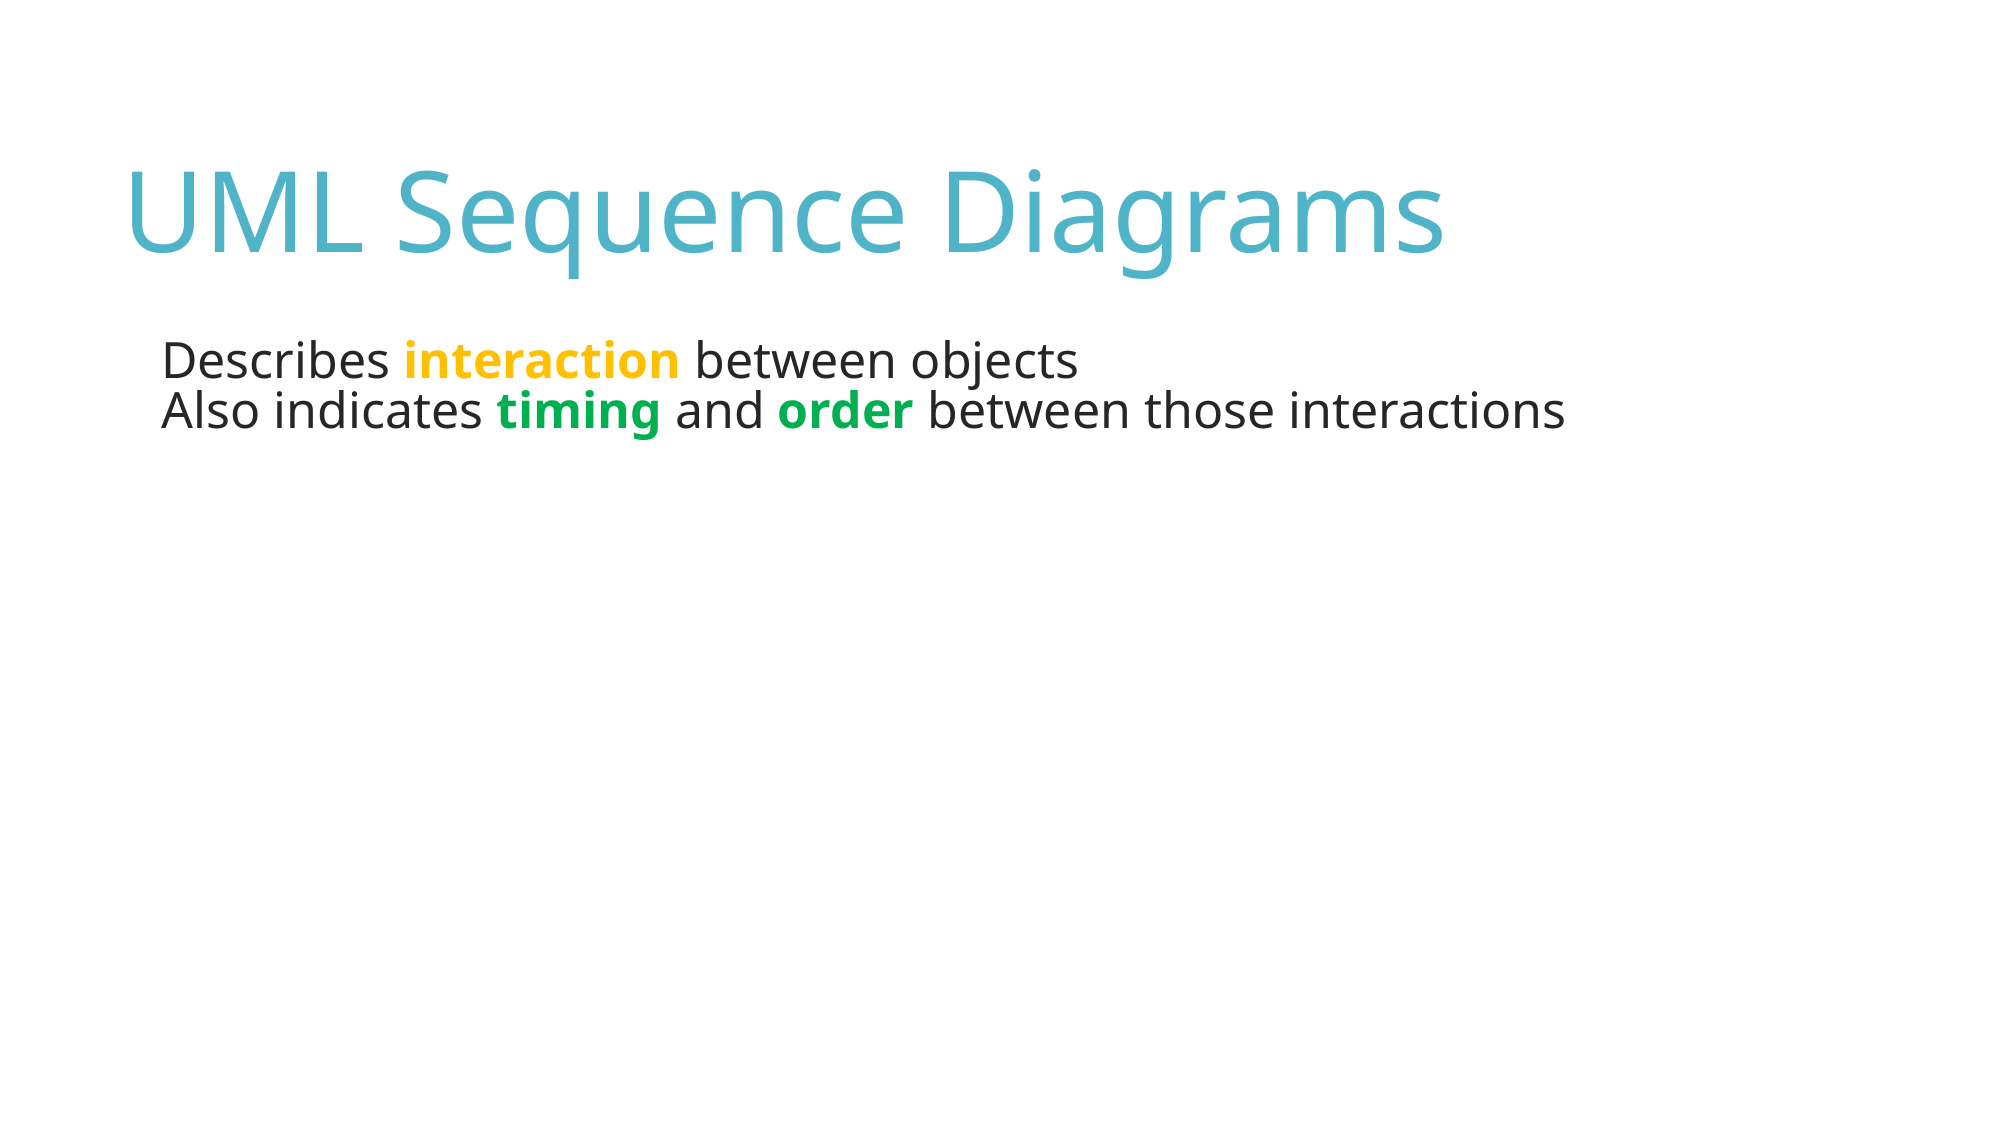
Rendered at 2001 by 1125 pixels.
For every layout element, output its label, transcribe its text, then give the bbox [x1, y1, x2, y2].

text_box Describes interaction between objects Also indicates timing and order between those interactions [111, 329, 1875, 948]
text_box UML Sequence Diagrams [107, 81, 1875, 354]
